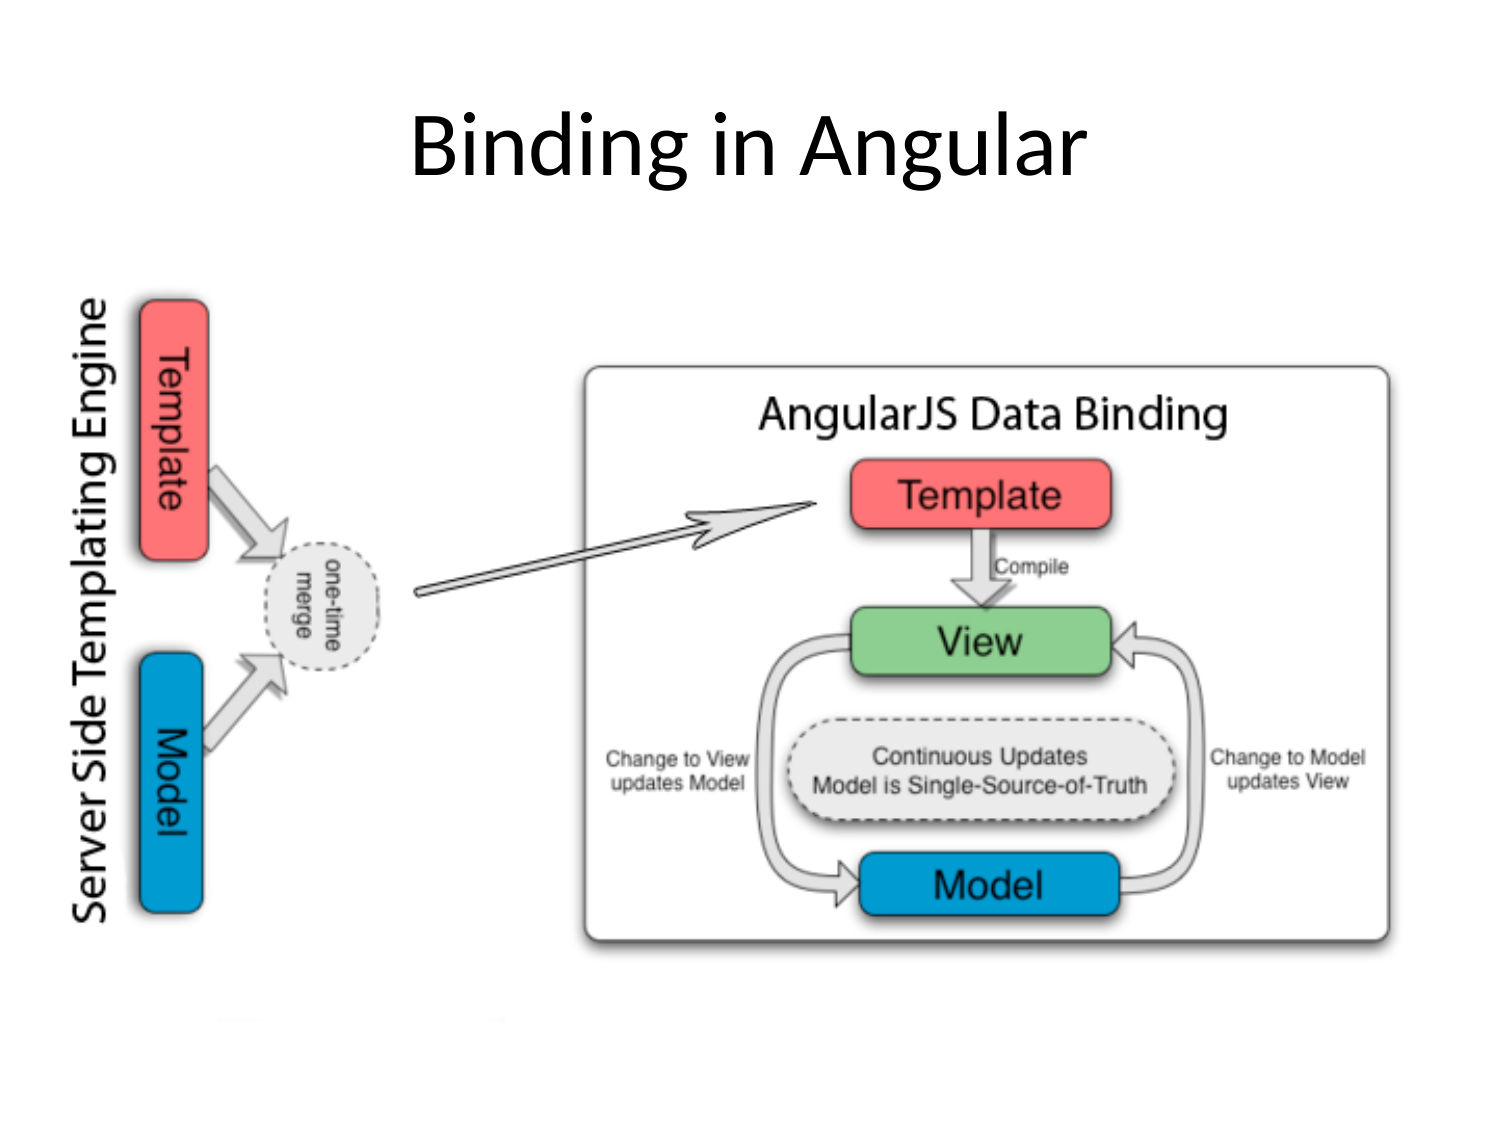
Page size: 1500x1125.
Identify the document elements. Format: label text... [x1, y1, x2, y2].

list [0, 237, 1493, 1026]
title Binding in Angular [75, 45, 1425, 233]
